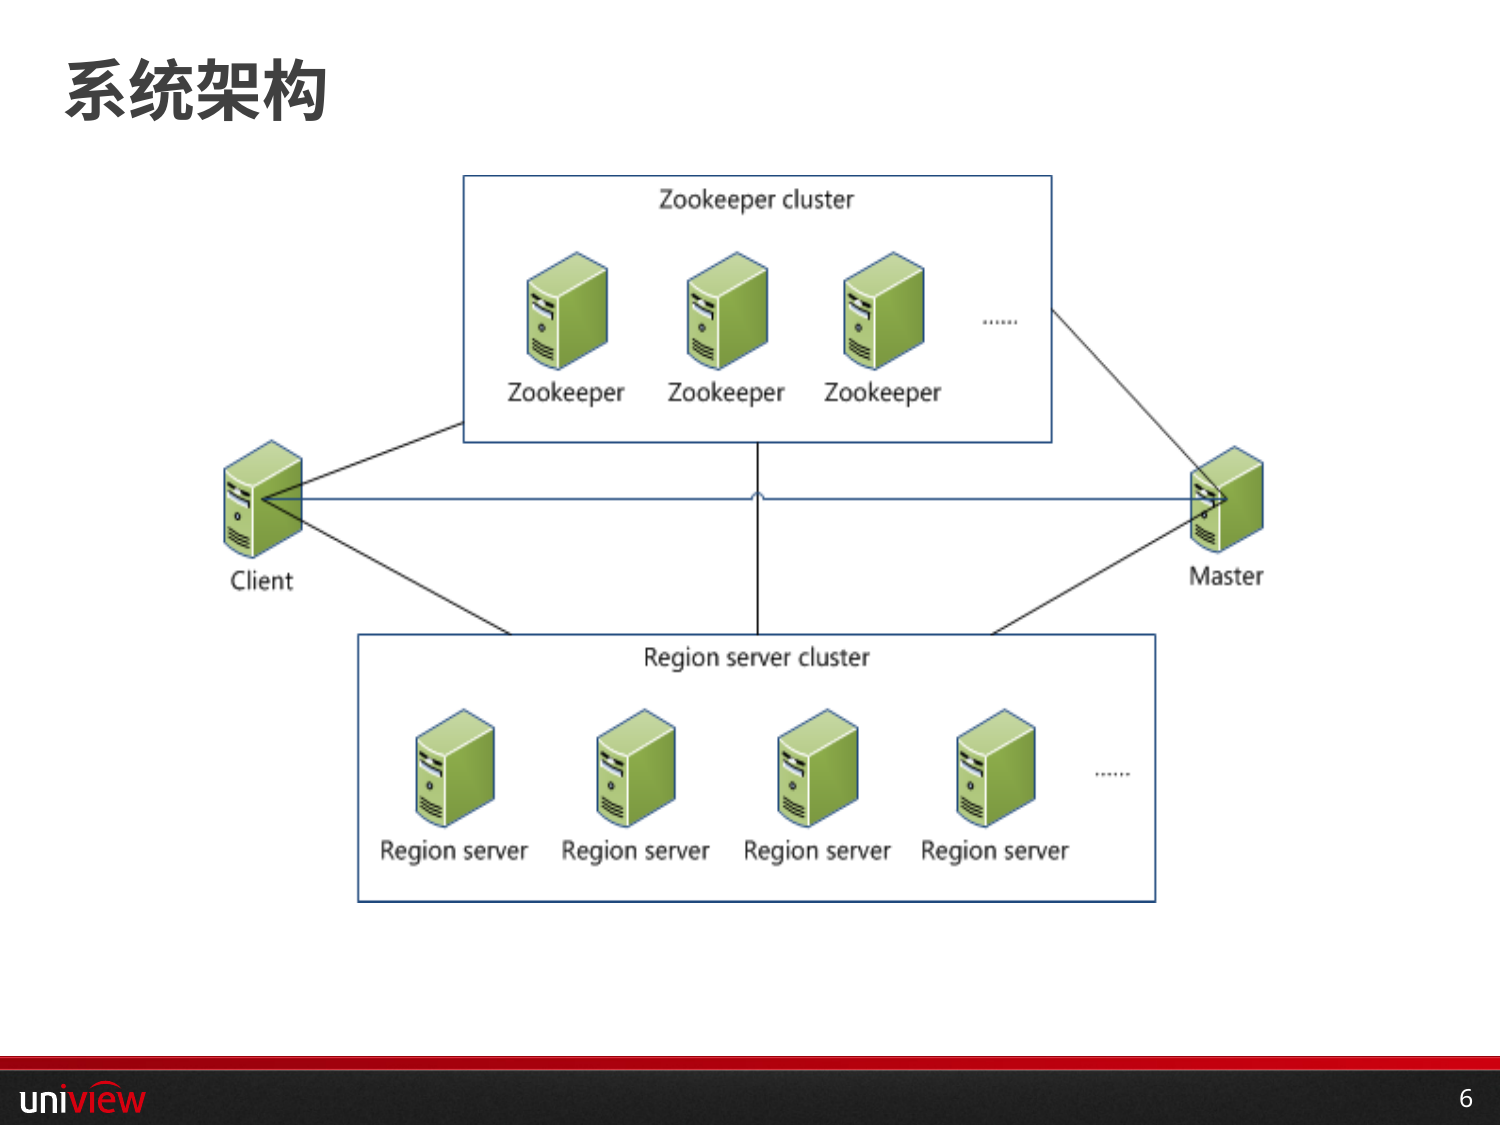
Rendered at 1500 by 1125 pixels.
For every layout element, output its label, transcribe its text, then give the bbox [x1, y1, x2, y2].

picture [222, 175, 1266, 903]
title 系统架构 [47, 41, 1398, 148]
picture [0, 1056, 1500, 1125]
